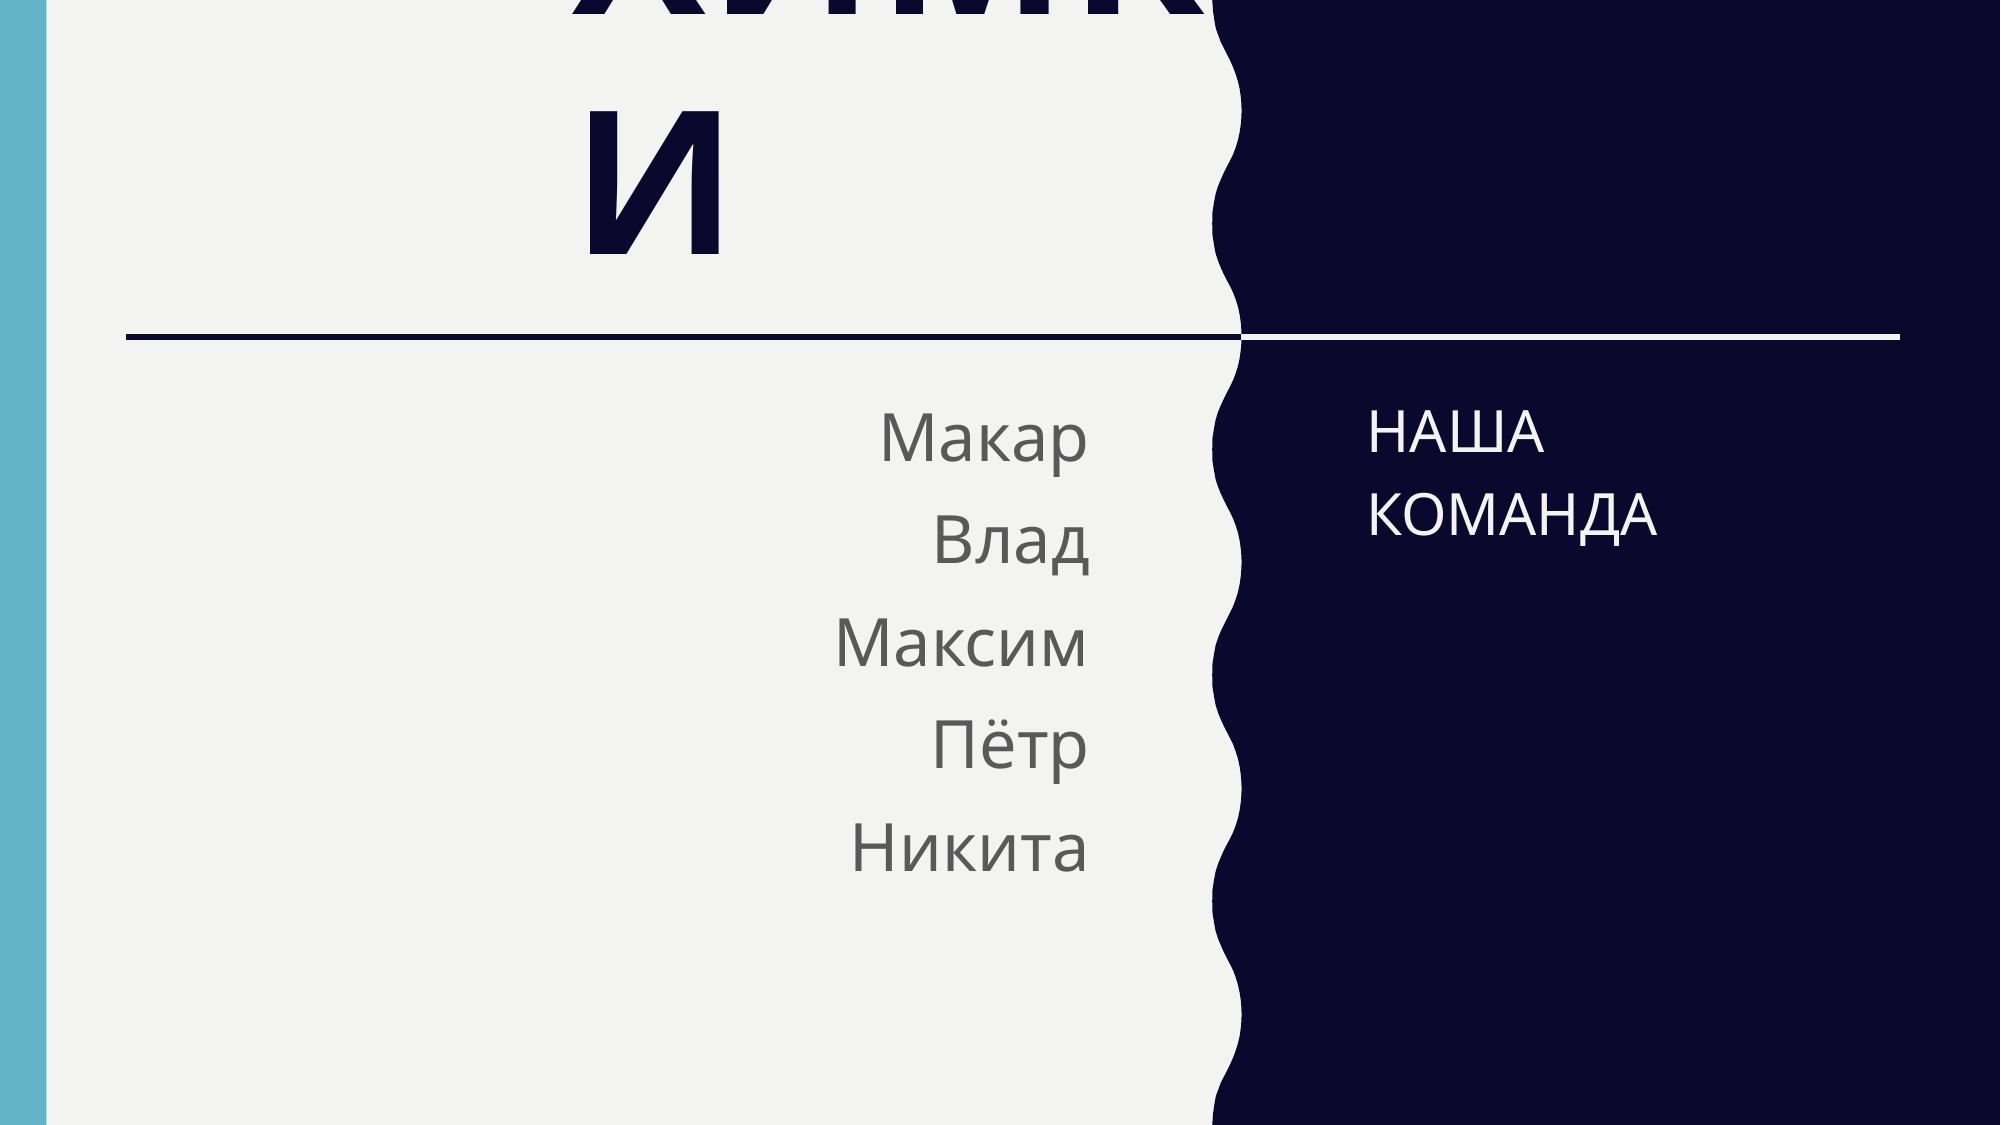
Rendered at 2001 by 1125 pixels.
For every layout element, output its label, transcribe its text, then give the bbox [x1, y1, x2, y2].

list НАША КОМАНДА [1351, 372, 1859, 1056]
list Макар Влад Максим Пётр Никита [94, 379, 1105, 1125]
title ХИМКИ [557, 105, 1302, 303]
